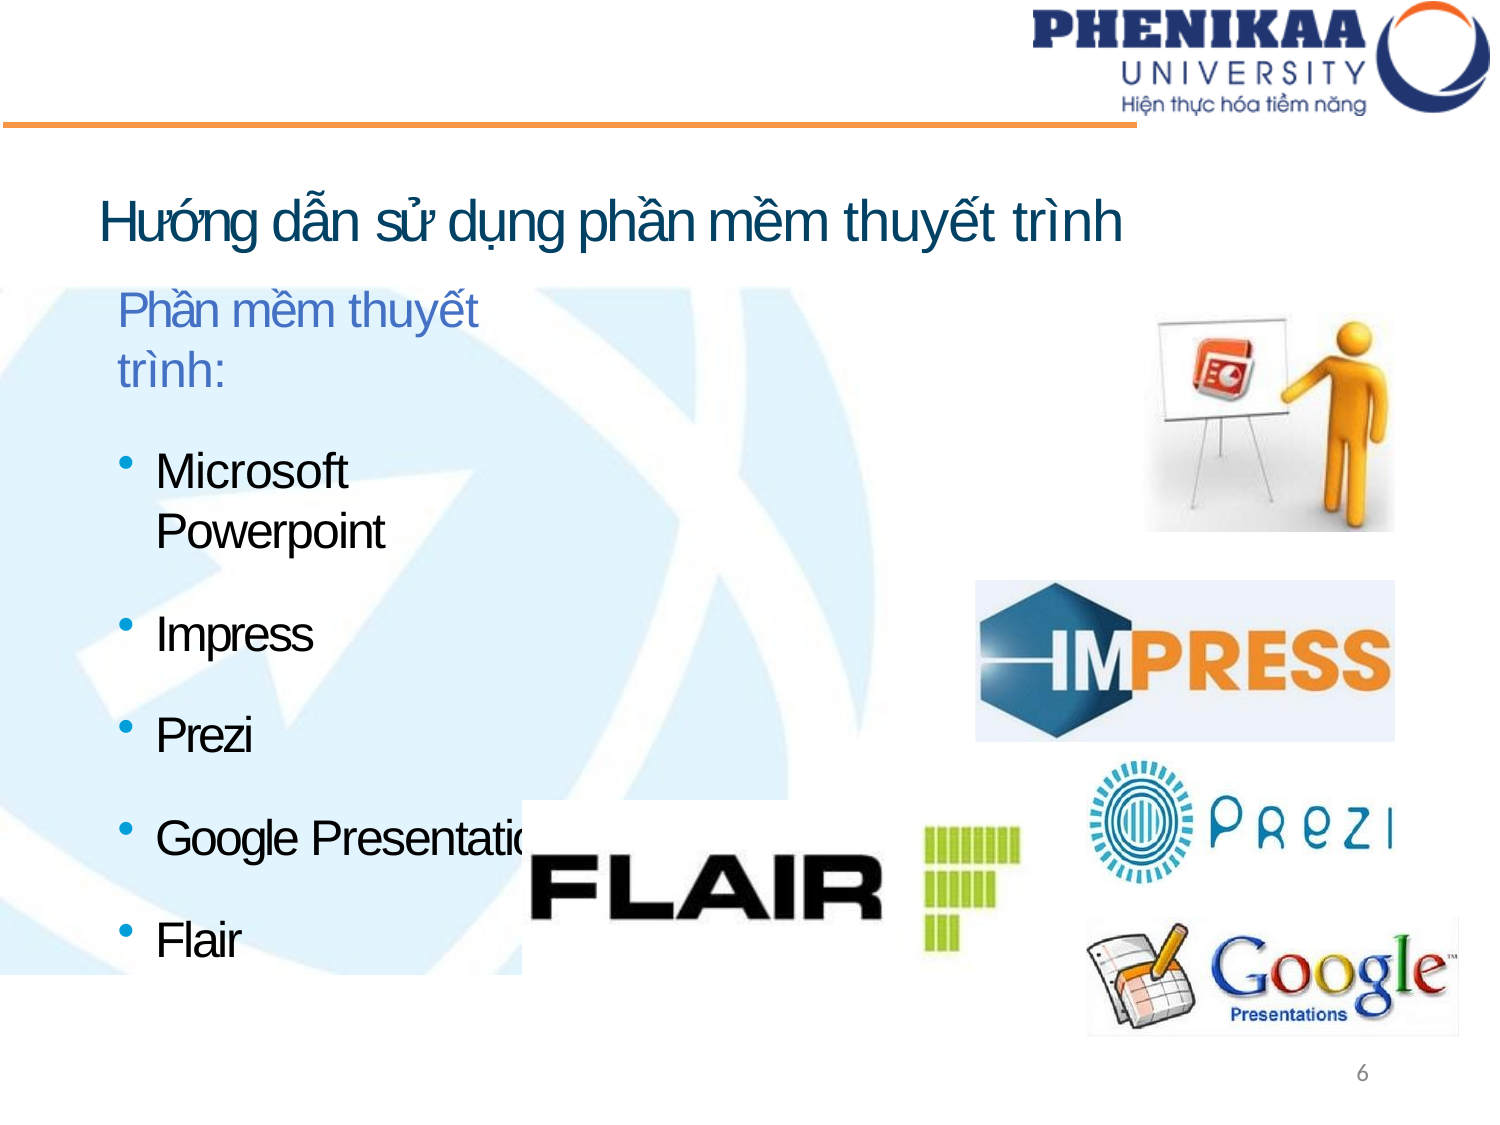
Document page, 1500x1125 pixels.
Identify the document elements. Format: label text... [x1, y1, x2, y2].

text_box [1086, 917, 1459, 1037]
text_box [522, 800, 1035, 977]
picture [0, 286, 522, 975]
picture [594, 371, 888, 800]
text_box [975, 580, 1395, 742]
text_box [2, 1, 1490, 126]
text_box [1143, 312, 1395, 532]
text_box [1086, 753, 1397, 888]
text_box Phần mềm thuyết trình: Microsoft Powerpoint Impress Prezi Google Presentation Flair [115, 274, 594, 967]
slide_number 6 [1350, 1060, 1389, 1125]
title Hướng dẫn sử dụng phần mềm thuyết trình [96, 180, 1202, 371]
